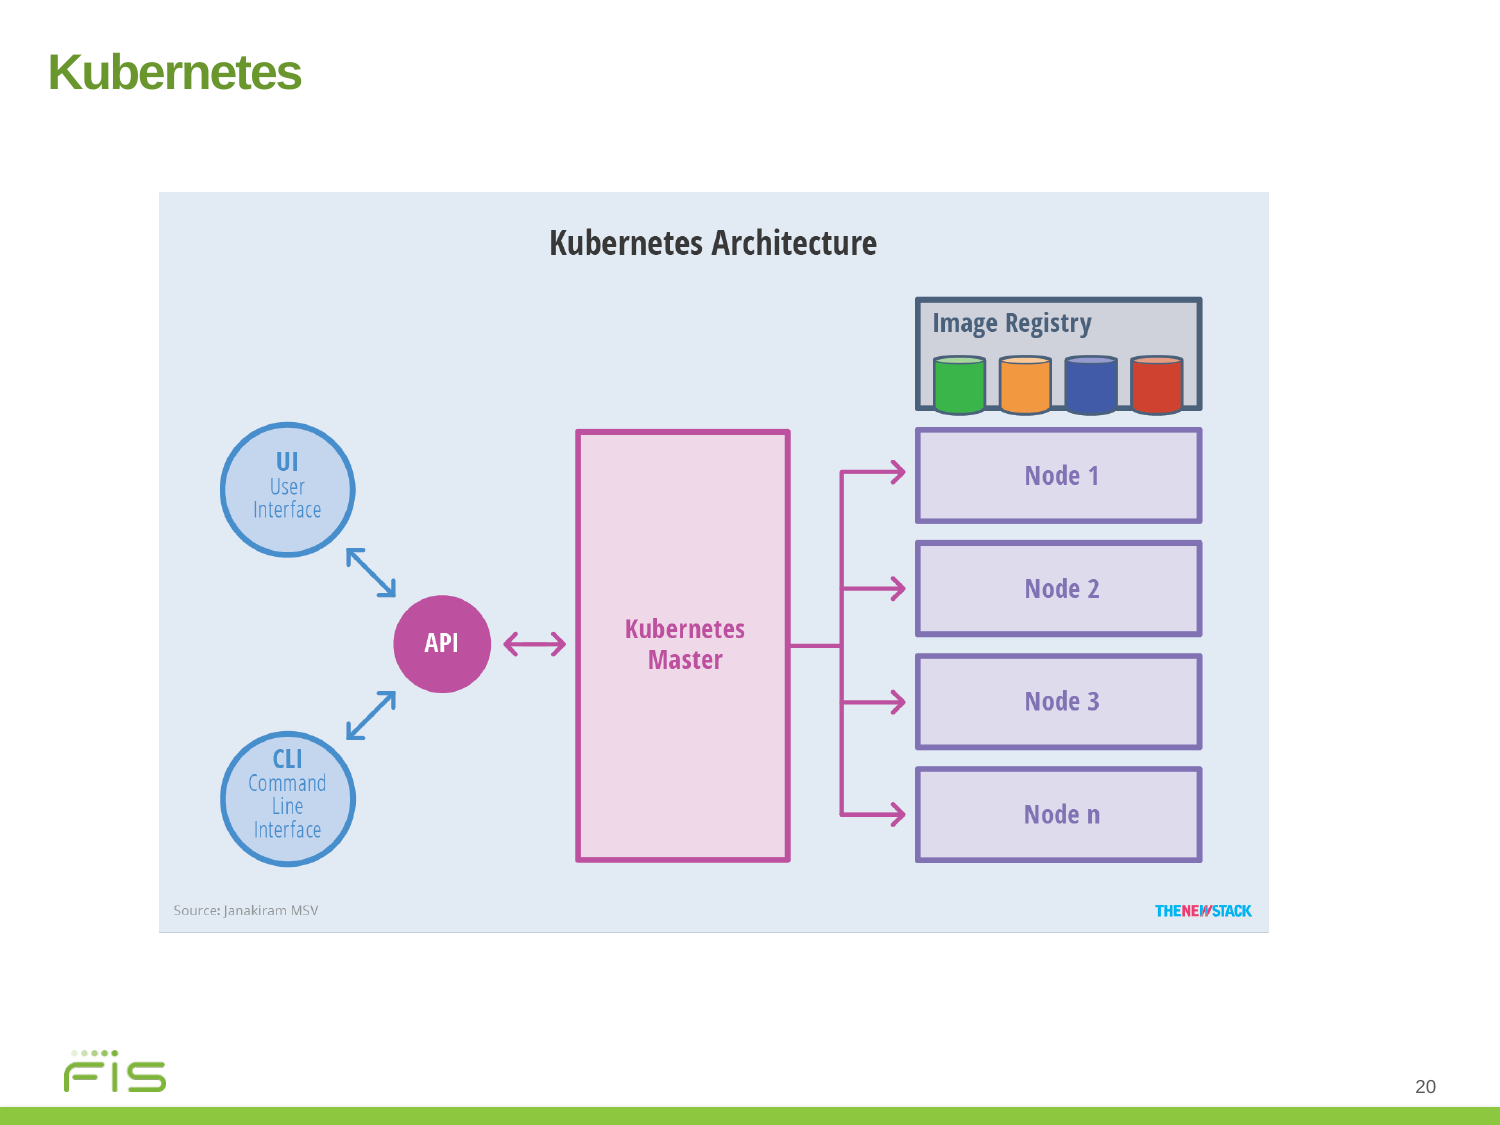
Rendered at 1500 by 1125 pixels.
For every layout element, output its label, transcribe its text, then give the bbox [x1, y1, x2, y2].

slide_number 20 [1359, 1071, 1437, 1101]
picture [64, 1050, 166, 1092]
picture [159, 192, 1269, 933]
list Kubernetes [47, 46, 1420, 1010]
